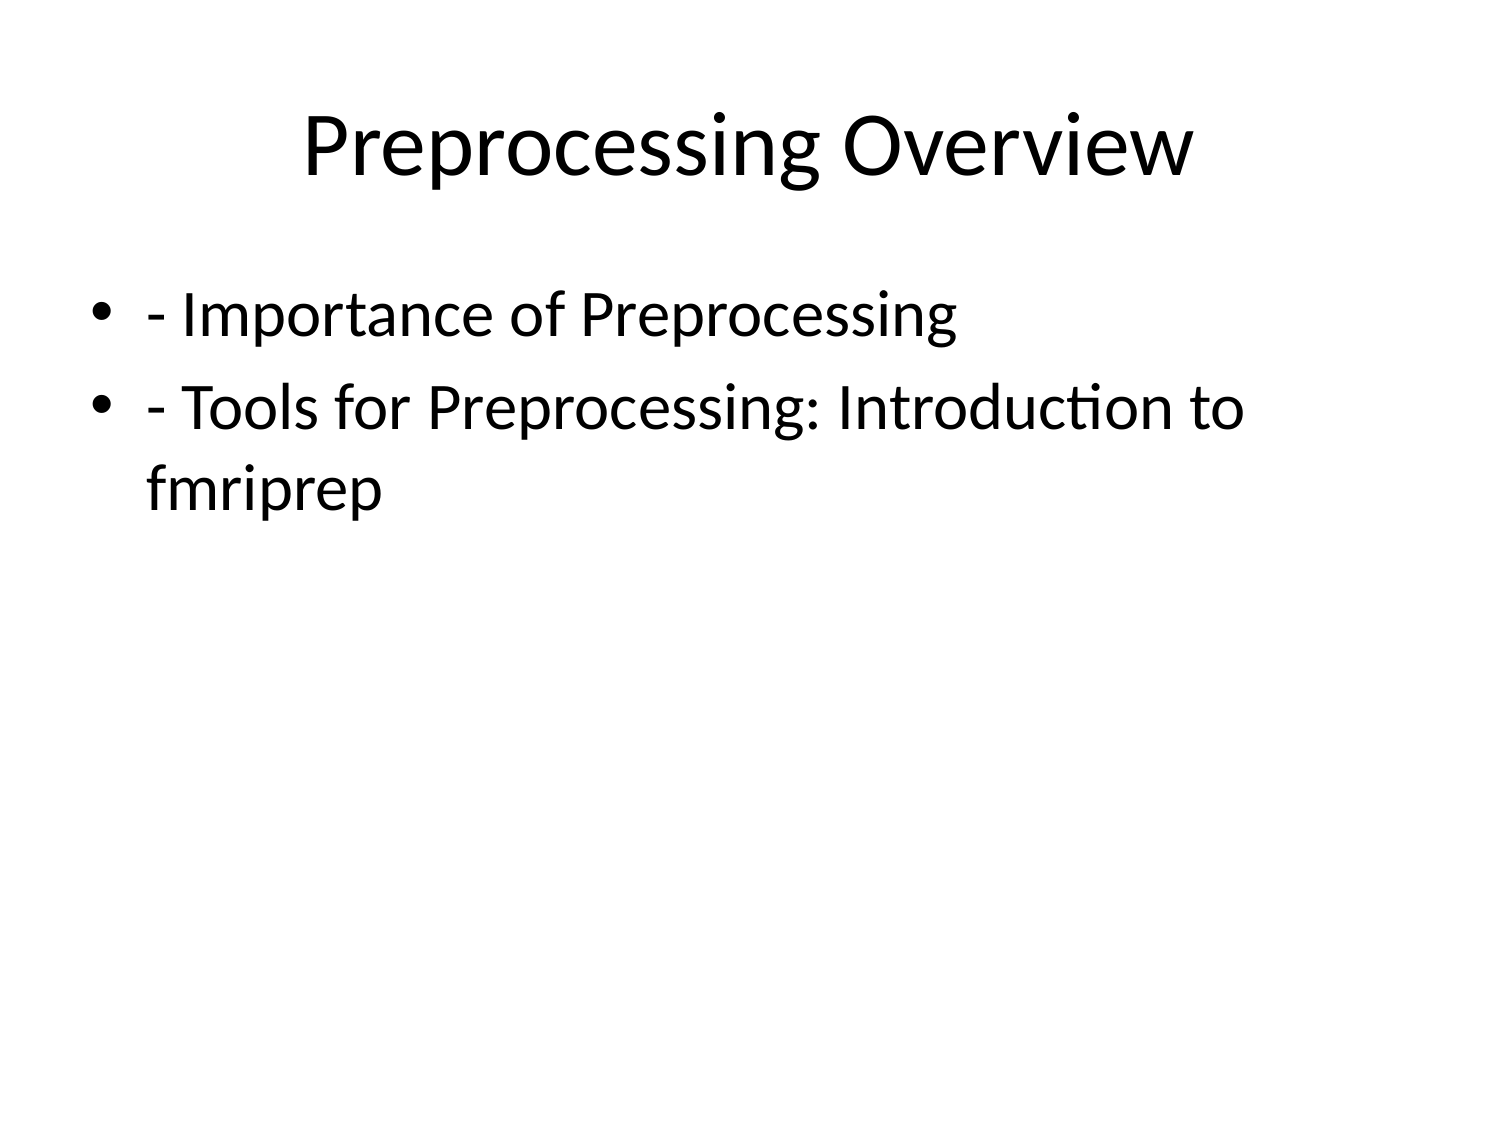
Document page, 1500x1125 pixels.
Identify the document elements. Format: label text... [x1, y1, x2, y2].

title Preprocessing Overview [75, 45, 1425, 233]
list - Importance of Preprocessing - Tools for Preprocessing: Introduction to fmriprep [75, 262, 1425, 1005]
